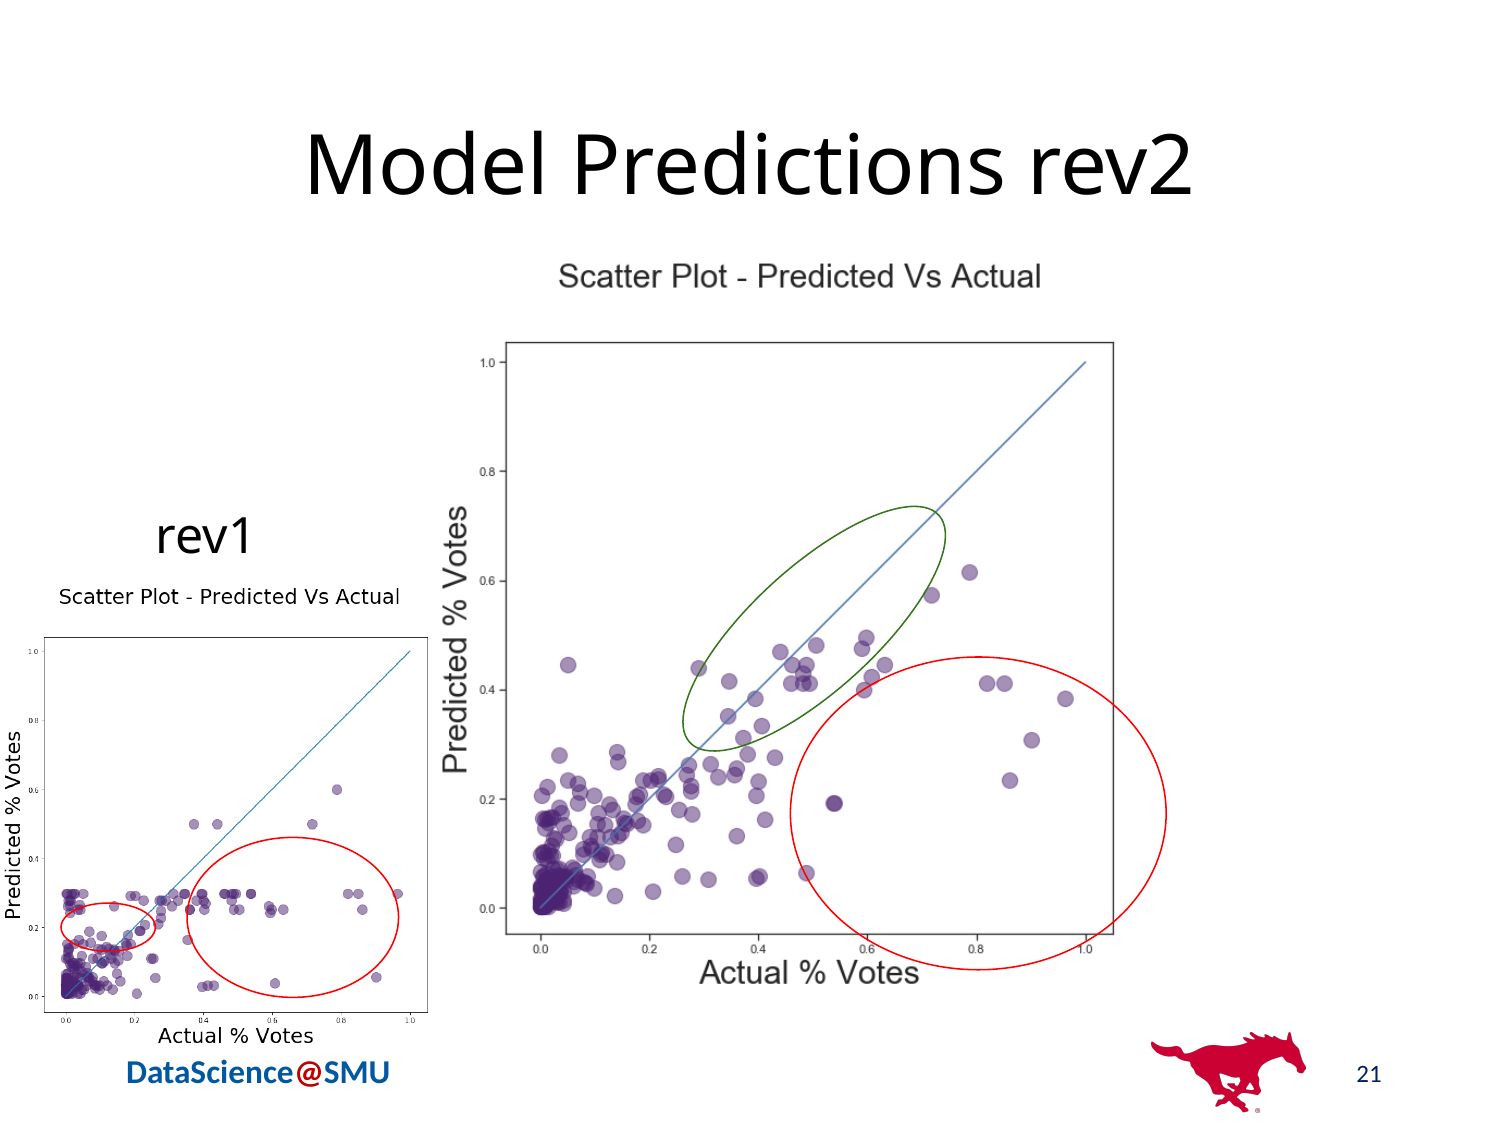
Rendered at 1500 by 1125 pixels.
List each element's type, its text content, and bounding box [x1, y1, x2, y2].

text_box rev1 [61, 491, 352, 582]
text_box Model Predictions rev2 [0, 0, 1500, 335]
picture [1151, 1032, 1306, 1042]
picture [0, 583, 434, 1051]
slide_number 21 [1059, 1042, 1397, 1103]
text_box [1132, 723, 1167, 904]
picture [435, 256, 1127, 998]
picture [1151, 1103, 1306, 1113]
